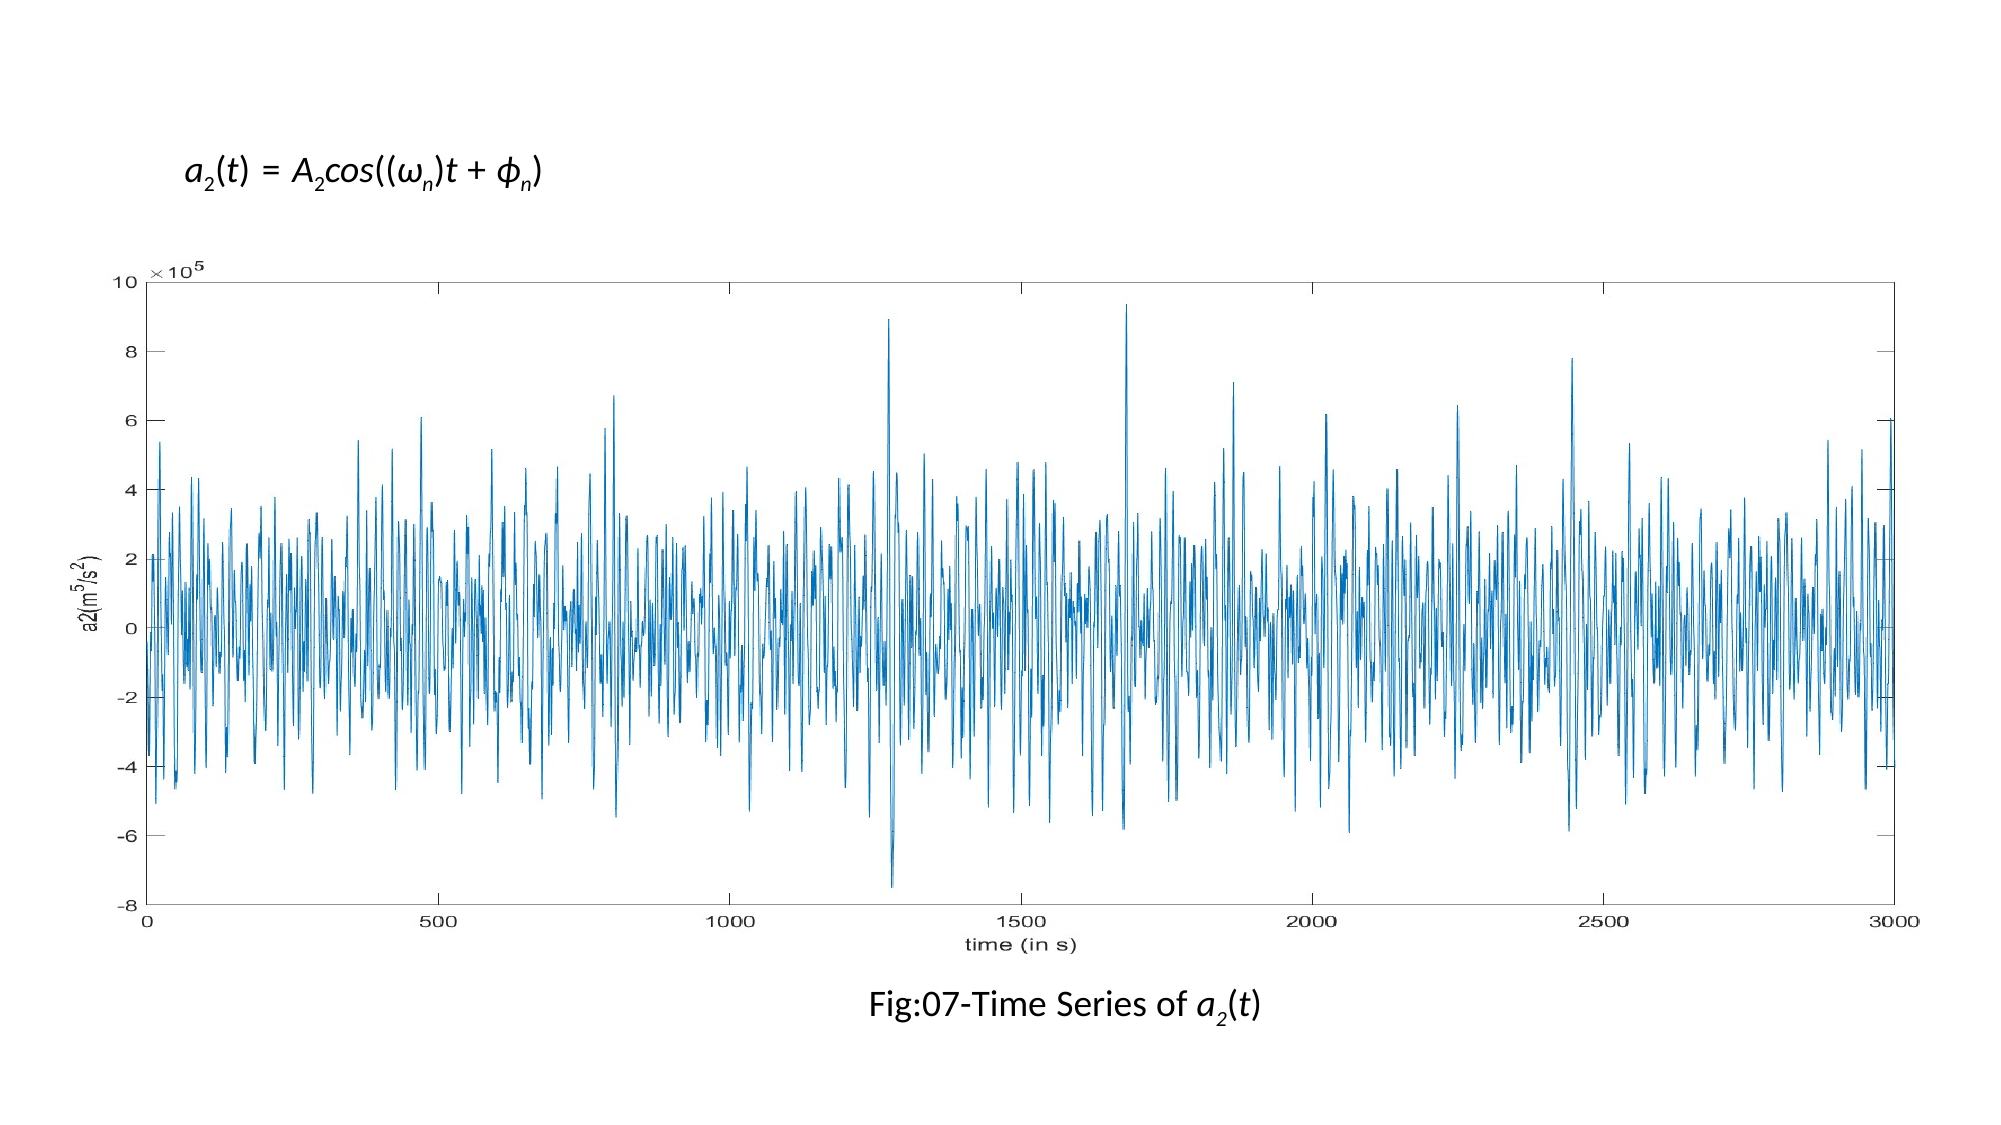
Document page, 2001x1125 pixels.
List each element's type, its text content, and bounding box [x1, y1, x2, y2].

text_box Fig:07-Time Series of a2(t) [854, 971, 1623, 1038]
text_box a2(t) = A2cos((ωn)t + ϕn) [169, 137, 1245, 249]
picture [70, 261, 1920, 954]
